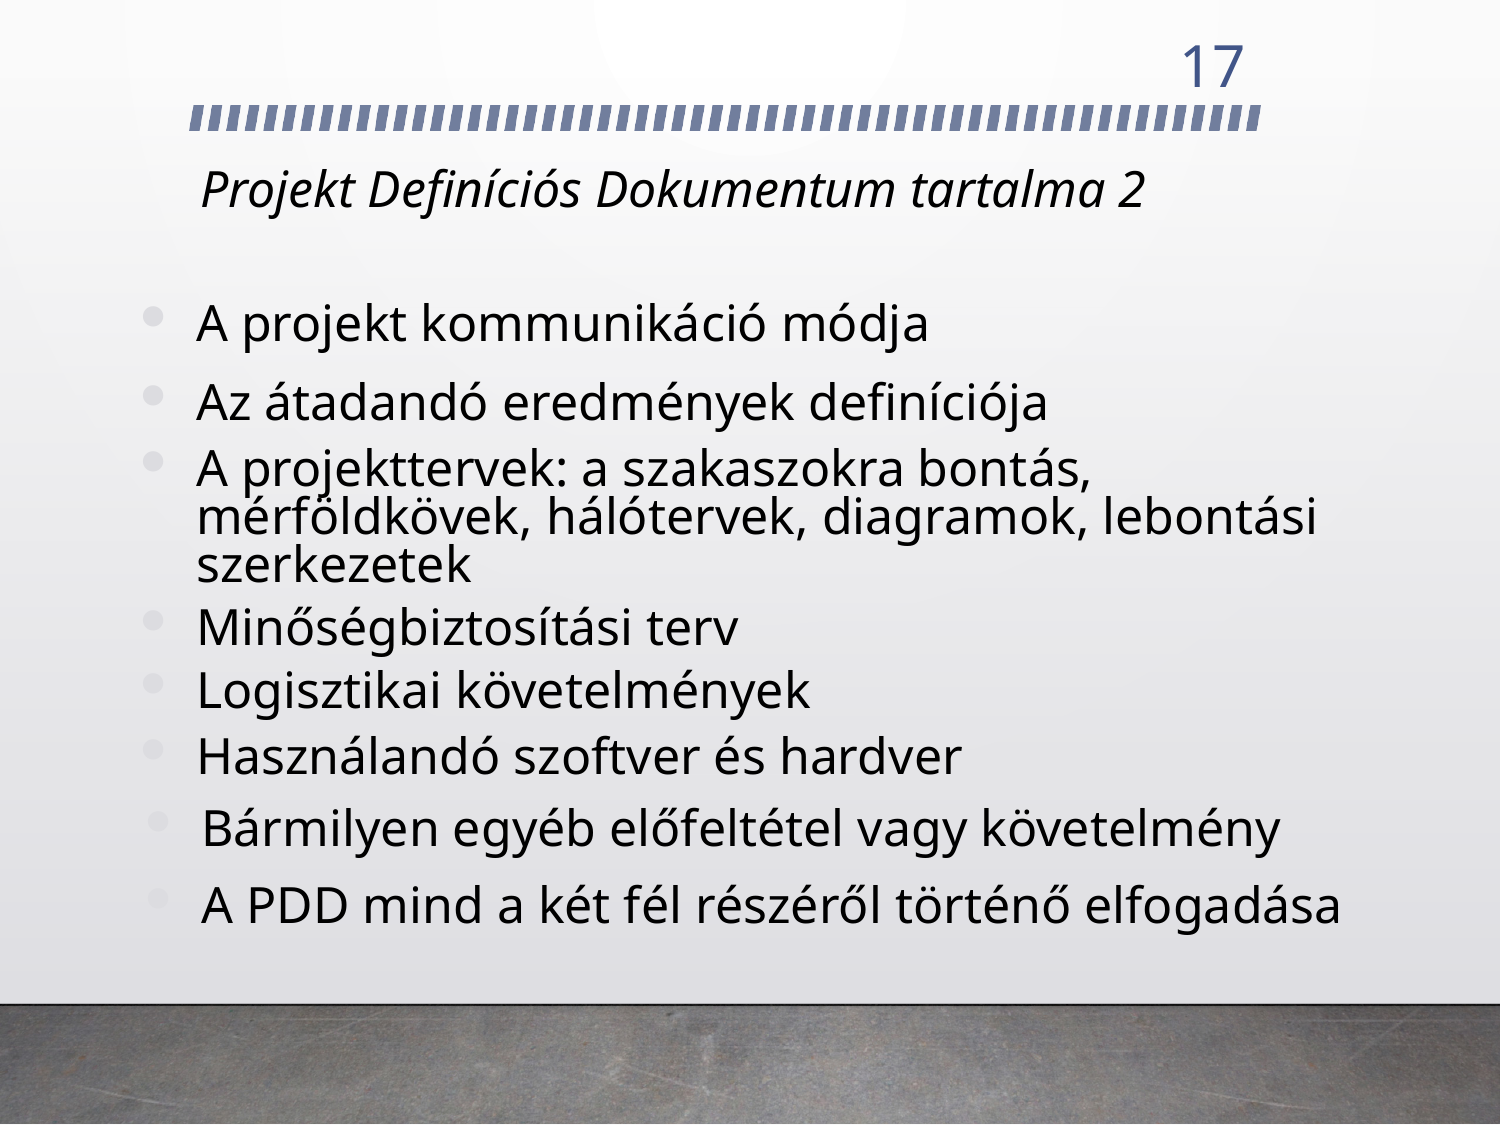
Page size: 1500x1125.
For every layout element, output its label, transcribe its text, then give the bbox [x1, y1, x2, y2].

text_box Az átadandó eredmények definíciója [124, 383, 1388, 440]
text_box A PDD mind a két fél részéről történő elfogadása [130, 877, 1393, 973]
text_box A projekt kommunikáció módja [124, 295, 1388, 383]
text_box Minőségbiztosítási terv [124, 599, 1388, 662]
text_box A projekttervek: a szakaszokra bontás, mérföldkövek, hálótervek, diagramok, lebontási szerkezetek [124, 440, 1388, 599]
text_box Használandó szoftver és hardver [124, 728, 1388, 802]
picture [0, 1004, 1500, 1124]
slide_number 17 [1130, 21, 1262, 105]
title Projekt Definíciós Dokumentum tartalma 2 [185, 156, 1264, 295]
text_box Logisztikai követelmények [124, 662, 1388, 728]
text_box Bármilyen egyéb előfeltétel vagy követelmény [130, 800, 1393, 877]
